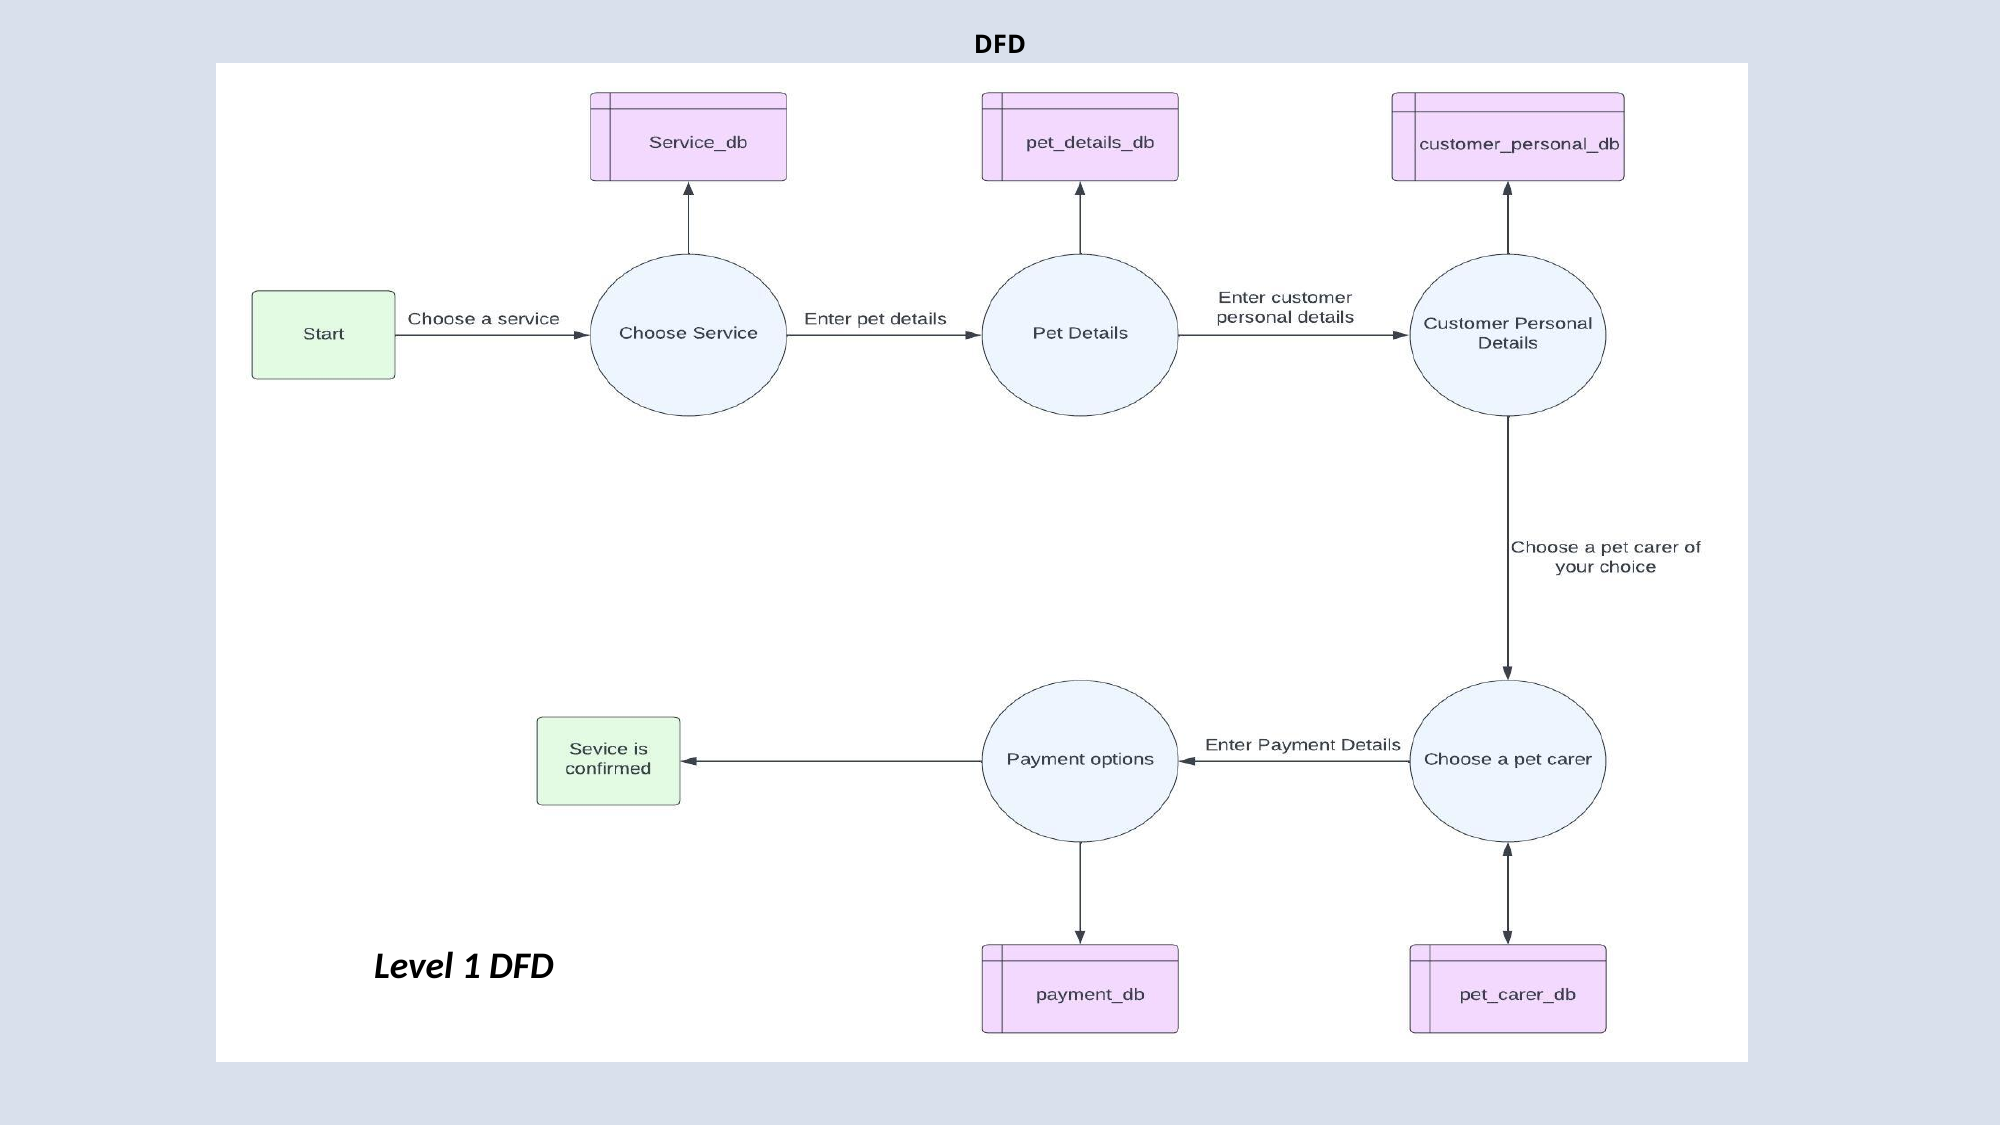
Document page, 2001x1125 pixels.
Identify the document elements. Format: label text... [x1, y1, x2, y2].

picture [216, 63, 1748, 1062]
title DFD [810, 23, 1190, 63]
